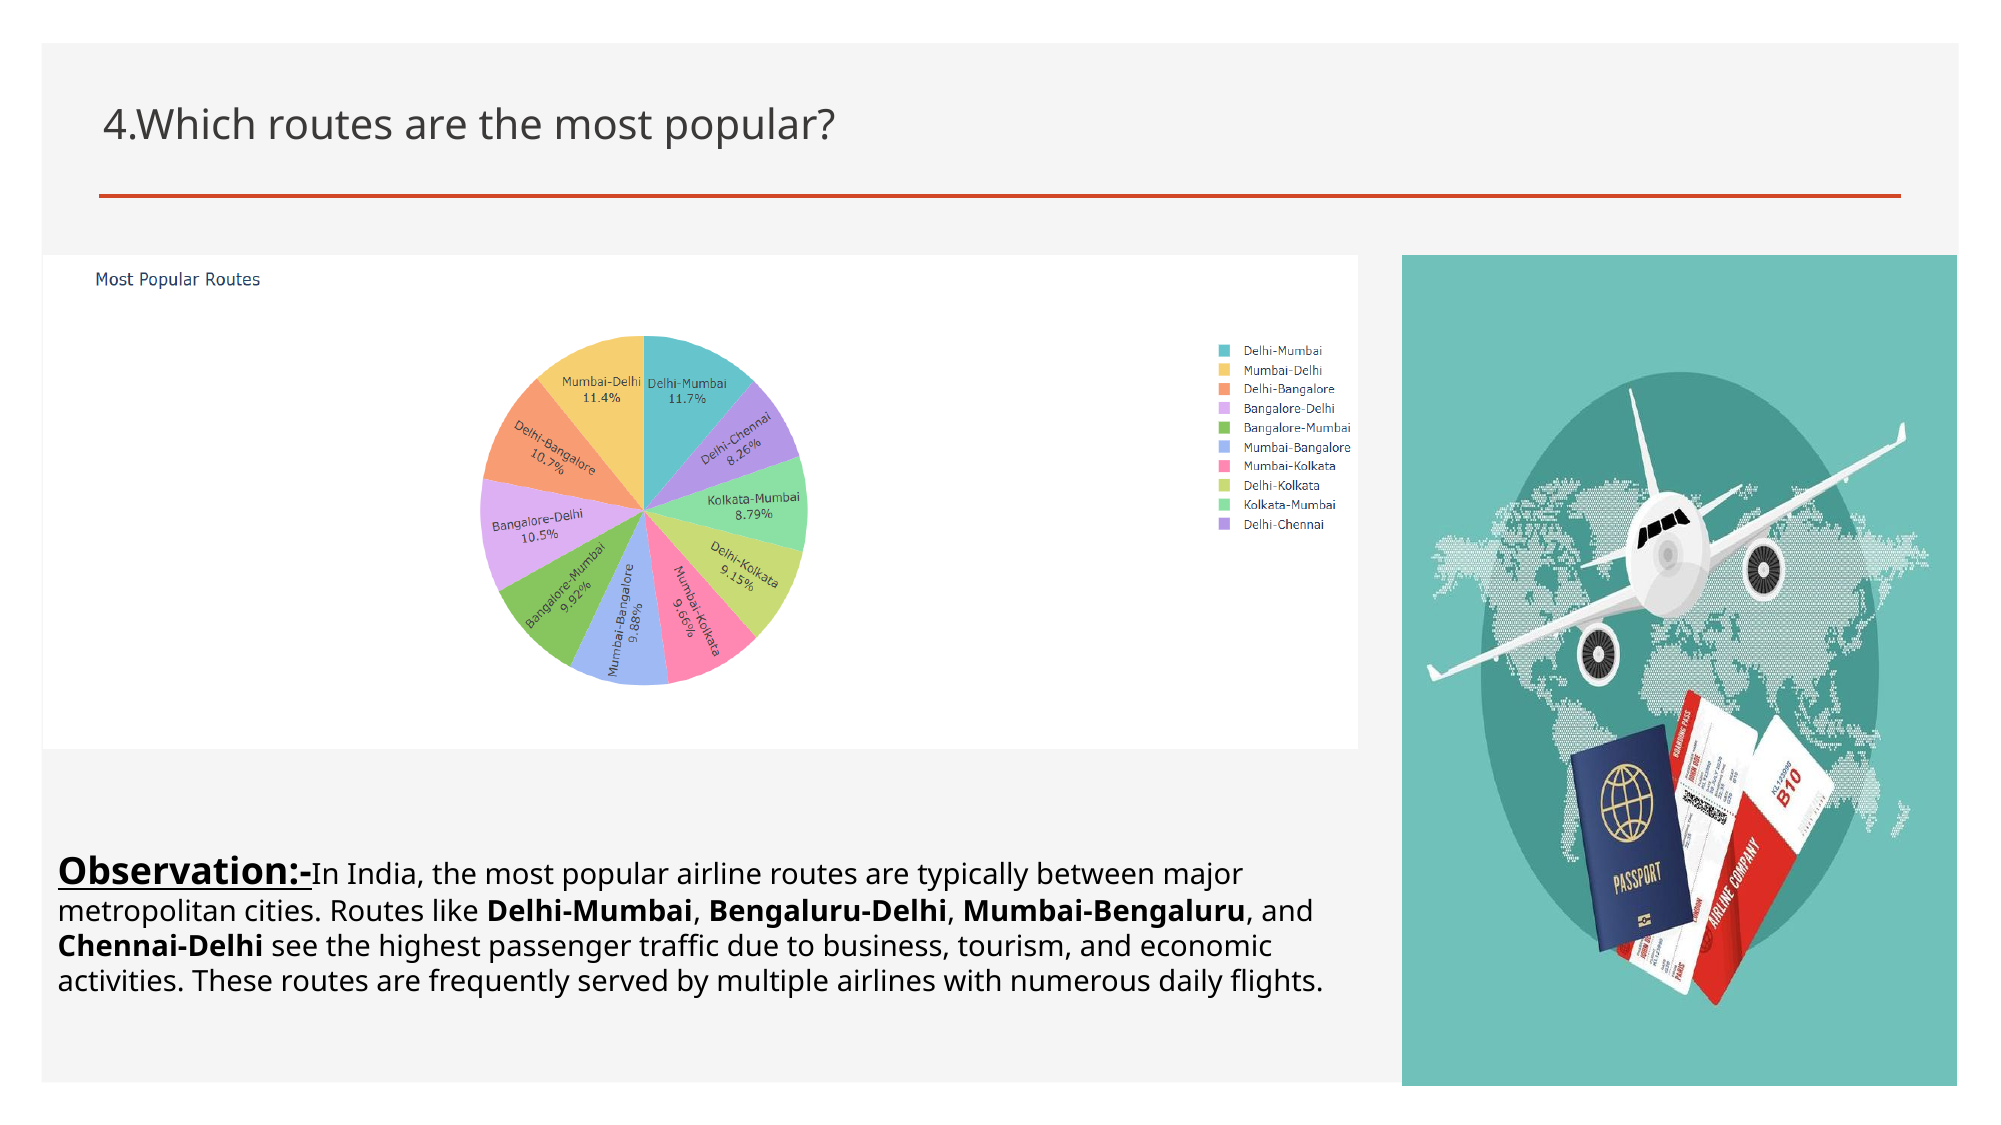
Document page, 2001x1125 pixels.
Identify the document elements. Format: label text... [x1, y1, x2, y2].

picture [1402, 255, 1957, 1086]
title 4.Which routes are the most popular? [88, 130, 913, 255]
text_box Observation:-In India, the most popular airline routes are typically between major metropolitan cities. Routes like Delhi-Mumbai, Bengaluru-Delhi, Mumbai-Bengaluru, and Chennai-Delhi see the highest passenger traffic due to business, tourism, and economic activities. These routes are frequently served by multiple airlines with numerous daily flights. [42, 839, 1358, 1005]
picture [42, 255, 1358, 749]
